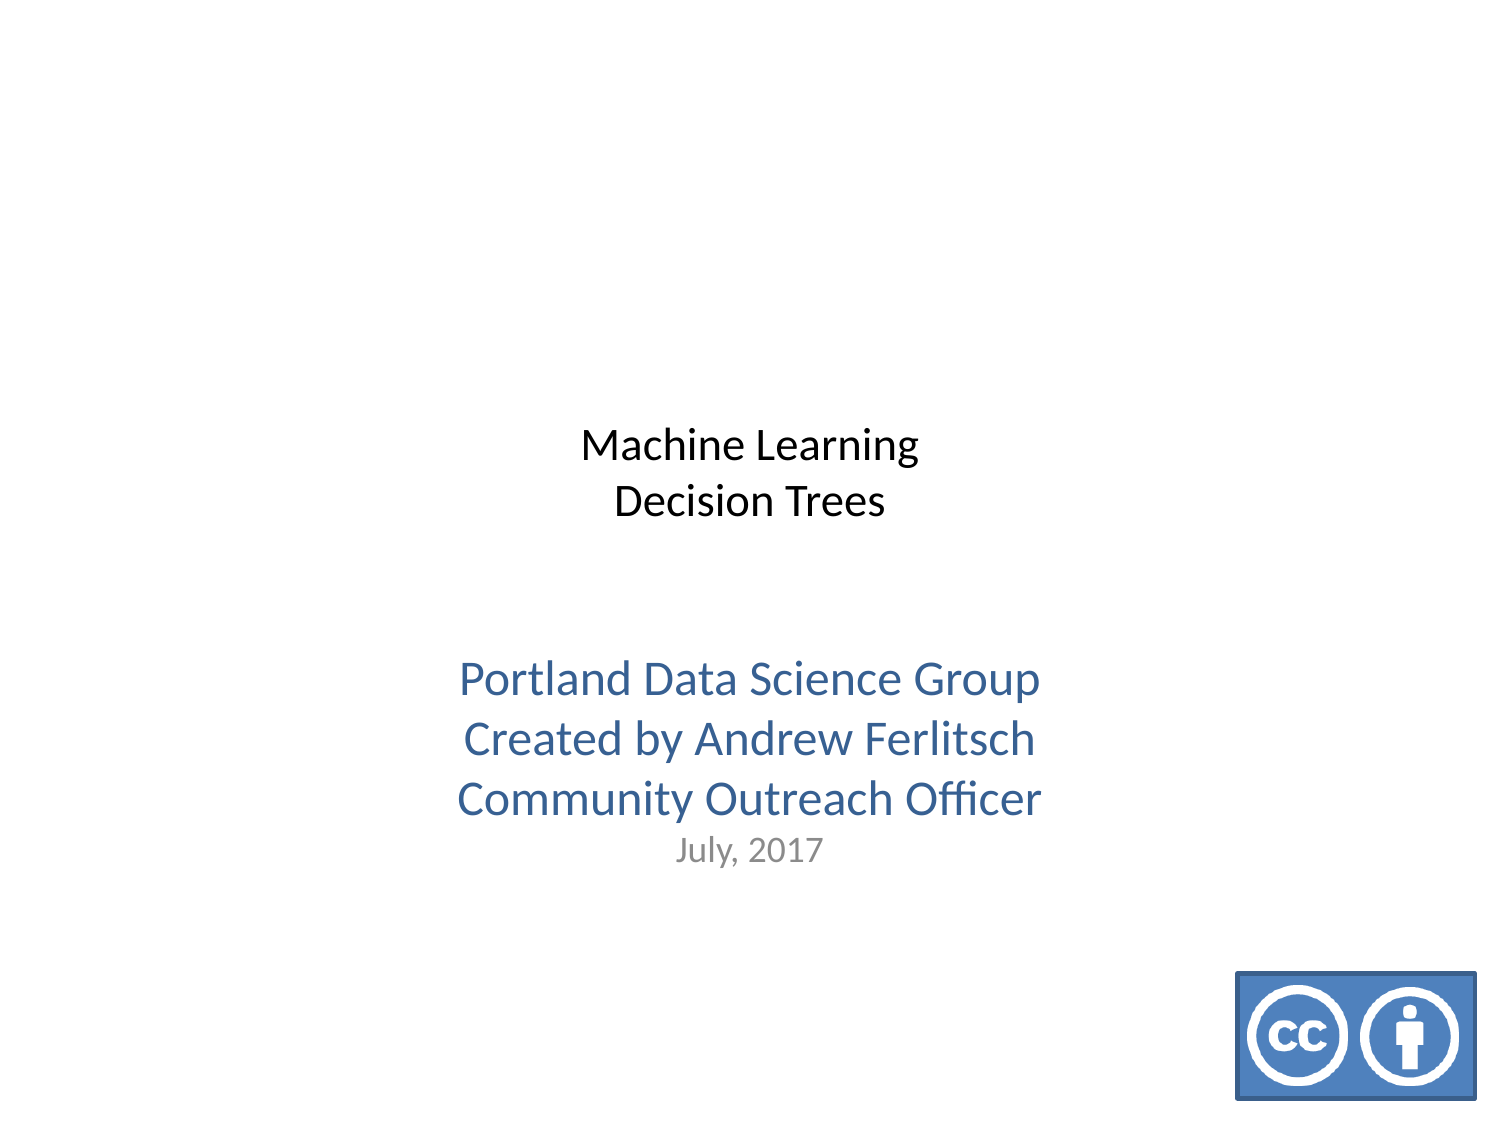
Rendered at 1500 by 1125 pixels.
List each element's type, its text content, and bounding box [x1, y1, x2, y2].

picture [1247, 985, 1349, 1087]
text_box [1235, 971, 1477, 1101]
title Machine Learning Decision Trees [112, 349, 1388, 591]
picture [1360, 987, 1459, 1087]
subtitle Portland Data Science Group Created by Andrew Ferlitsch Community Outreach Officer July, 2017 [225, 637, 1275, 925]
